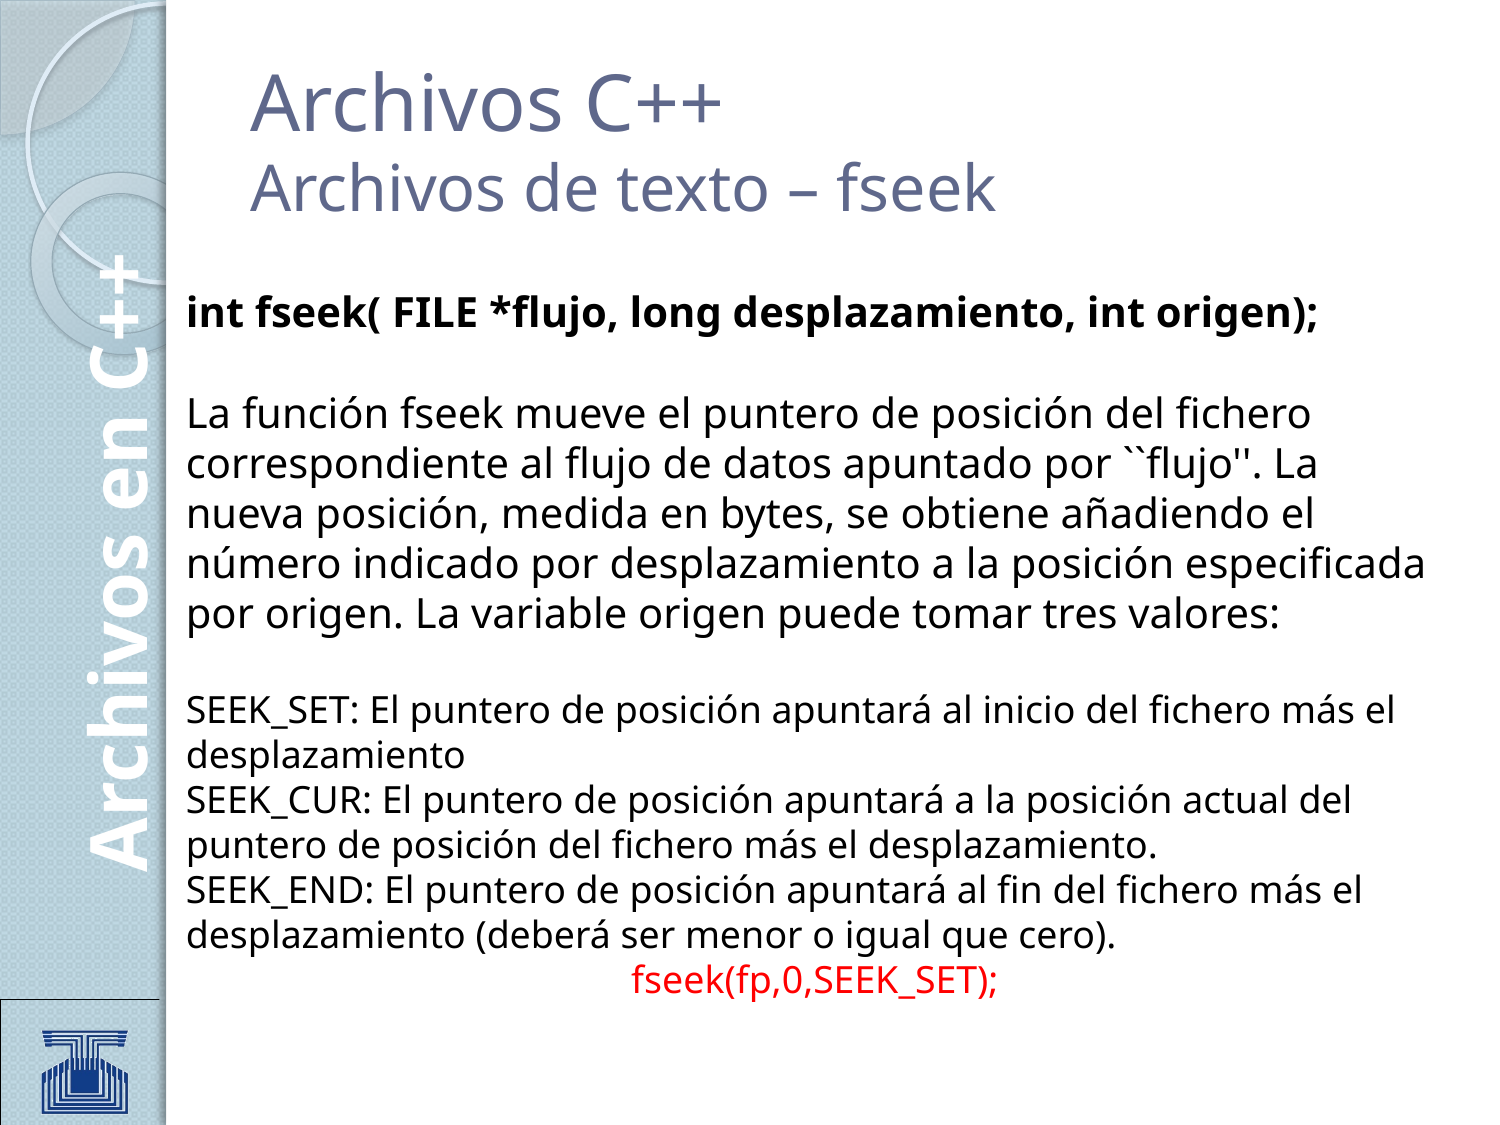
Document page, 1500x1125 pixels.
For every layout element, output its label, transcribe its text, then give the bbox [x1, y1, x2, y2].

title Archivos C++ Archivos de texto – fseek [235, 45, 1466, 233]
picture [0, 999, 160, 1125]
text_box Archivos en C++ [60, 31, 171, 1094]
text_box int fseek( FILE *flujo, long desplazamiento, int origen); La función fseek mueve el puntero de posición del fichero correspondiente al flujo de datos apuntado por ``flujo''. La nueva posición, medida en bytes, se obtiene añadiendo el número indicado por desplazamiento a la posición especificada por origen. La variable origen puede tomar tres valores: SEEK_SET: El puntero de posición apuntará al inicio del fichero más el desplazamiento SEEK_CUR: El puntero de posición apuntará a la posición actual del puntero de posición del fichero más el desplazamiento. SEEK_END: El puntero de posición apuntará al fin del fichero más el desplazamiento (deberá ser menor o igual que cero). fseek(fp,0,SEEK_SET); [171, 278, 1459, 1009]
